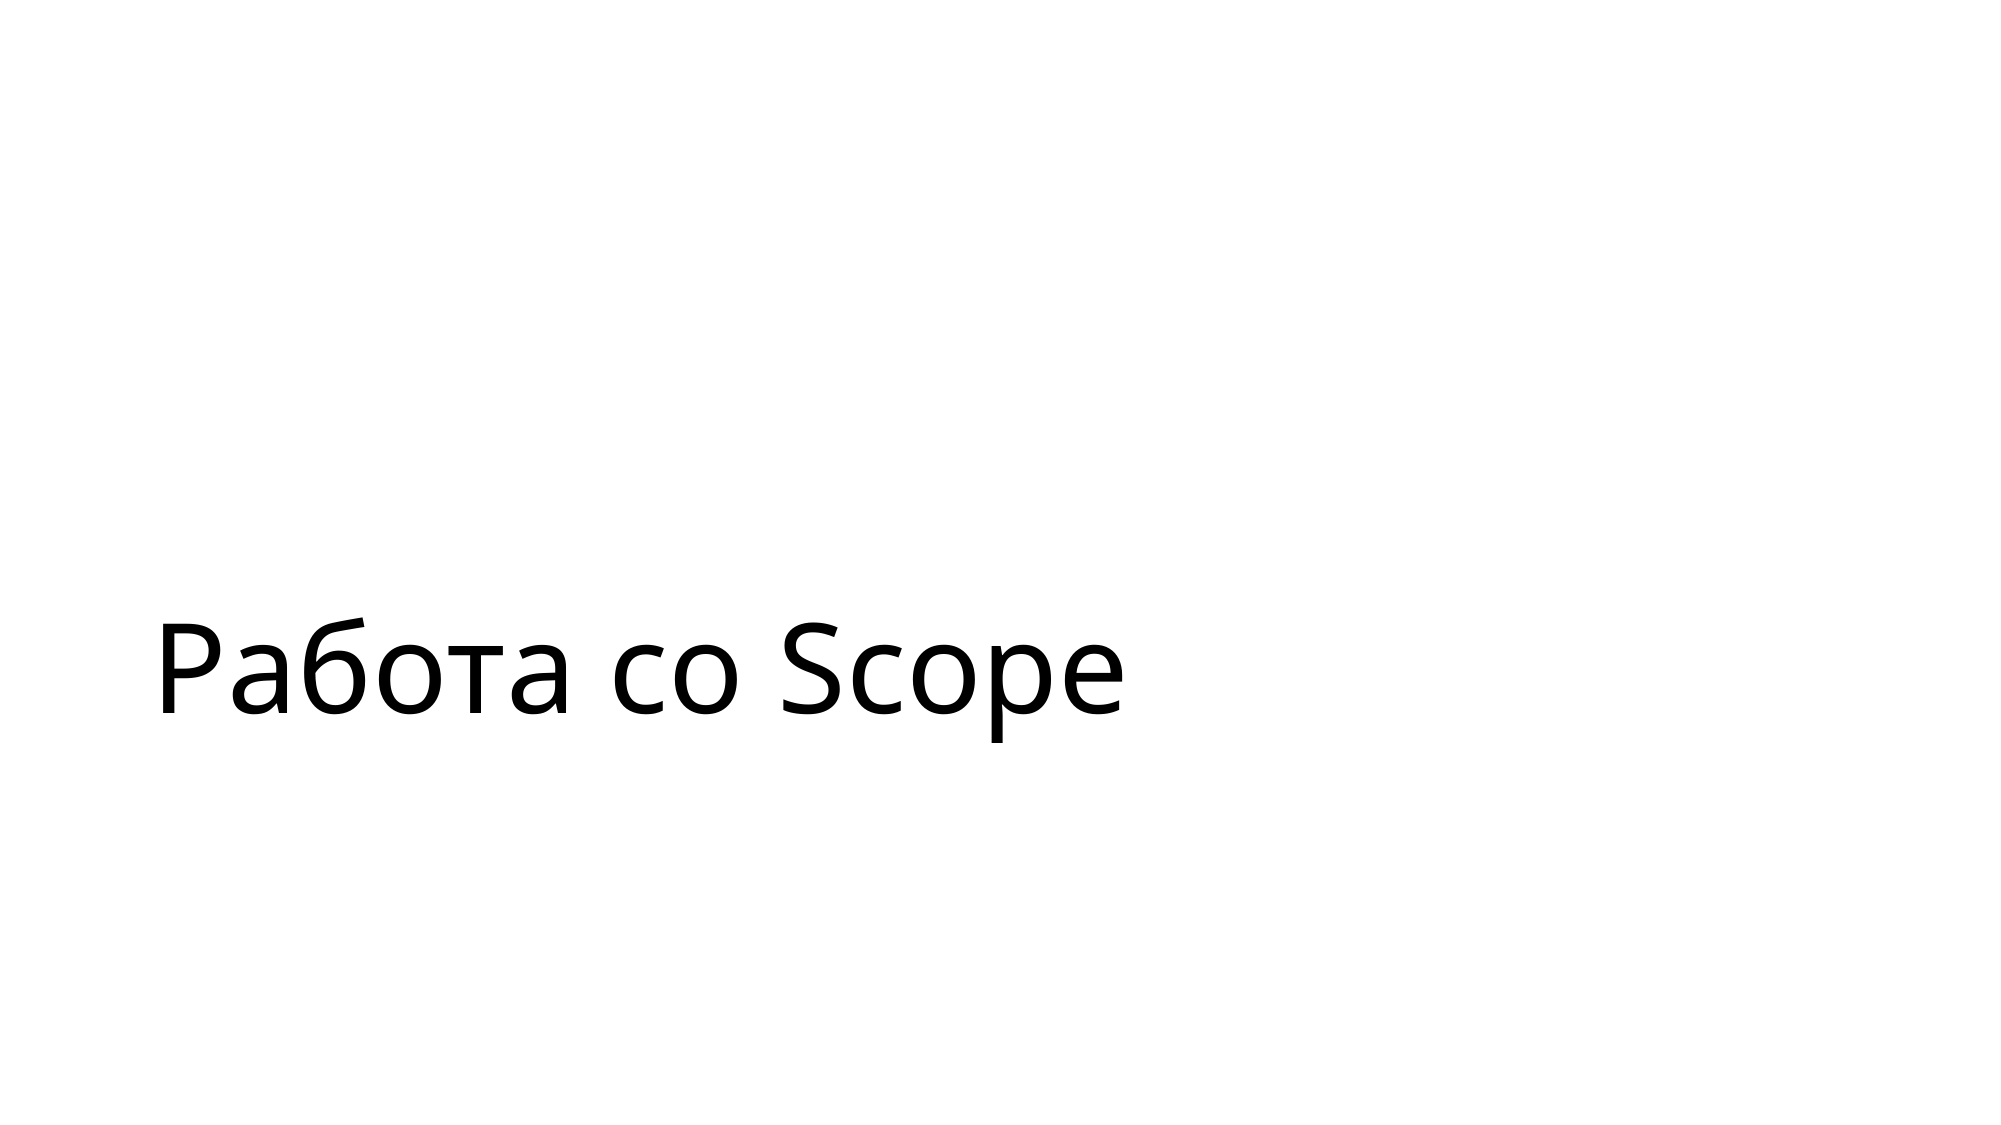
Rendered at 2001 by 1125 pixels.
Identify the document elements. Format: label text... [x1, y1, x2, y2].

title Работа со Scope [136, 280, 1862, 749]
